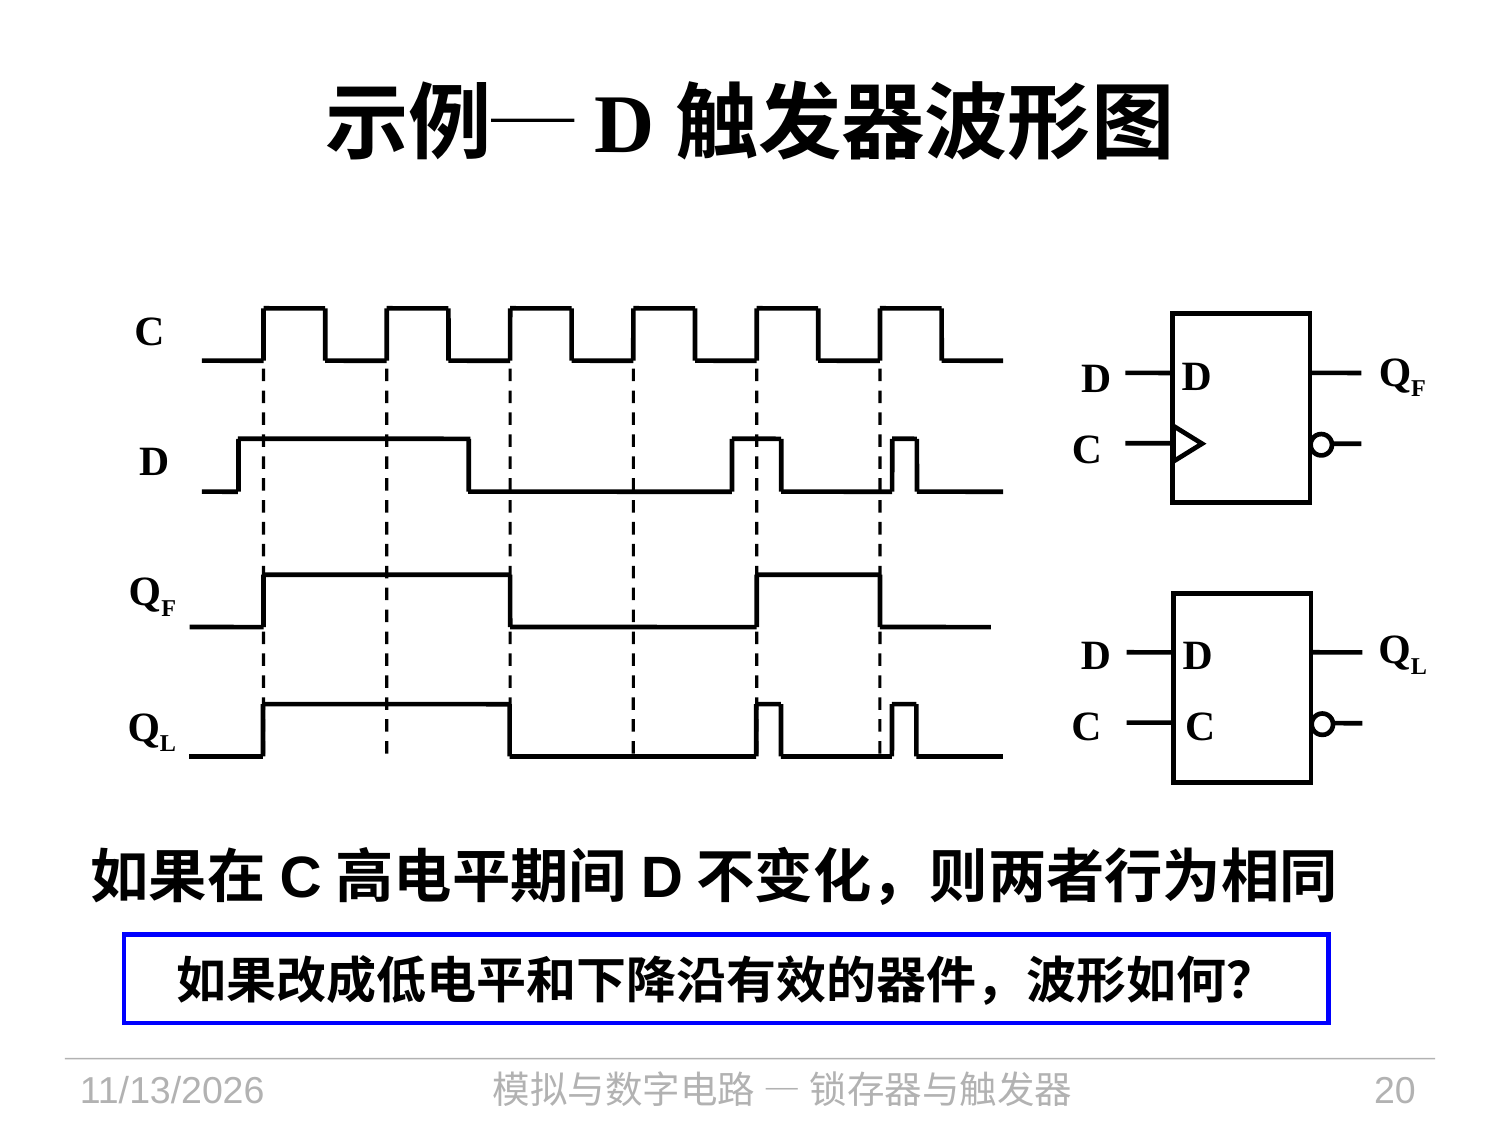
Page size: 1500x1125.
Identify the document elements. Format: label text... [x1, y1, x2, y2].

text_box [1056, 313, 1443, 504]
slide_number 20 [1230, 1058, 1431, 1125]
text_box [189, 574, 992, 628]
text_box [188, 703, 1003, 757]
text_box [1055, 592, 1444, 783]
text_box QF [114, 556, 191, 629]
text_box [263, 637, 881, 702]
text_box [201, 308, 1004, 361]
text_box QL [112, 692, 192, 764]
text_box C [119, 296, 180, 362]
title 示例─D触发器波形图 [75, 24, 1425, 213]
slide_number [64, 1058, 348, 1125]
footer 模拟与数字电路 — 锁存器与触发器 [359, 1058, 1205, 1125]
text_box D [124, 426, 185, 492]
text_box 如果在C高电平期间D不变化，则两者行为相同 [76, 831, 1353, 917]
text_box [263, 369, 881, 573]
text_box 如果改成低电平和下降沿有效的器件，波形如何？ [123, 934, 1329, 1024]
